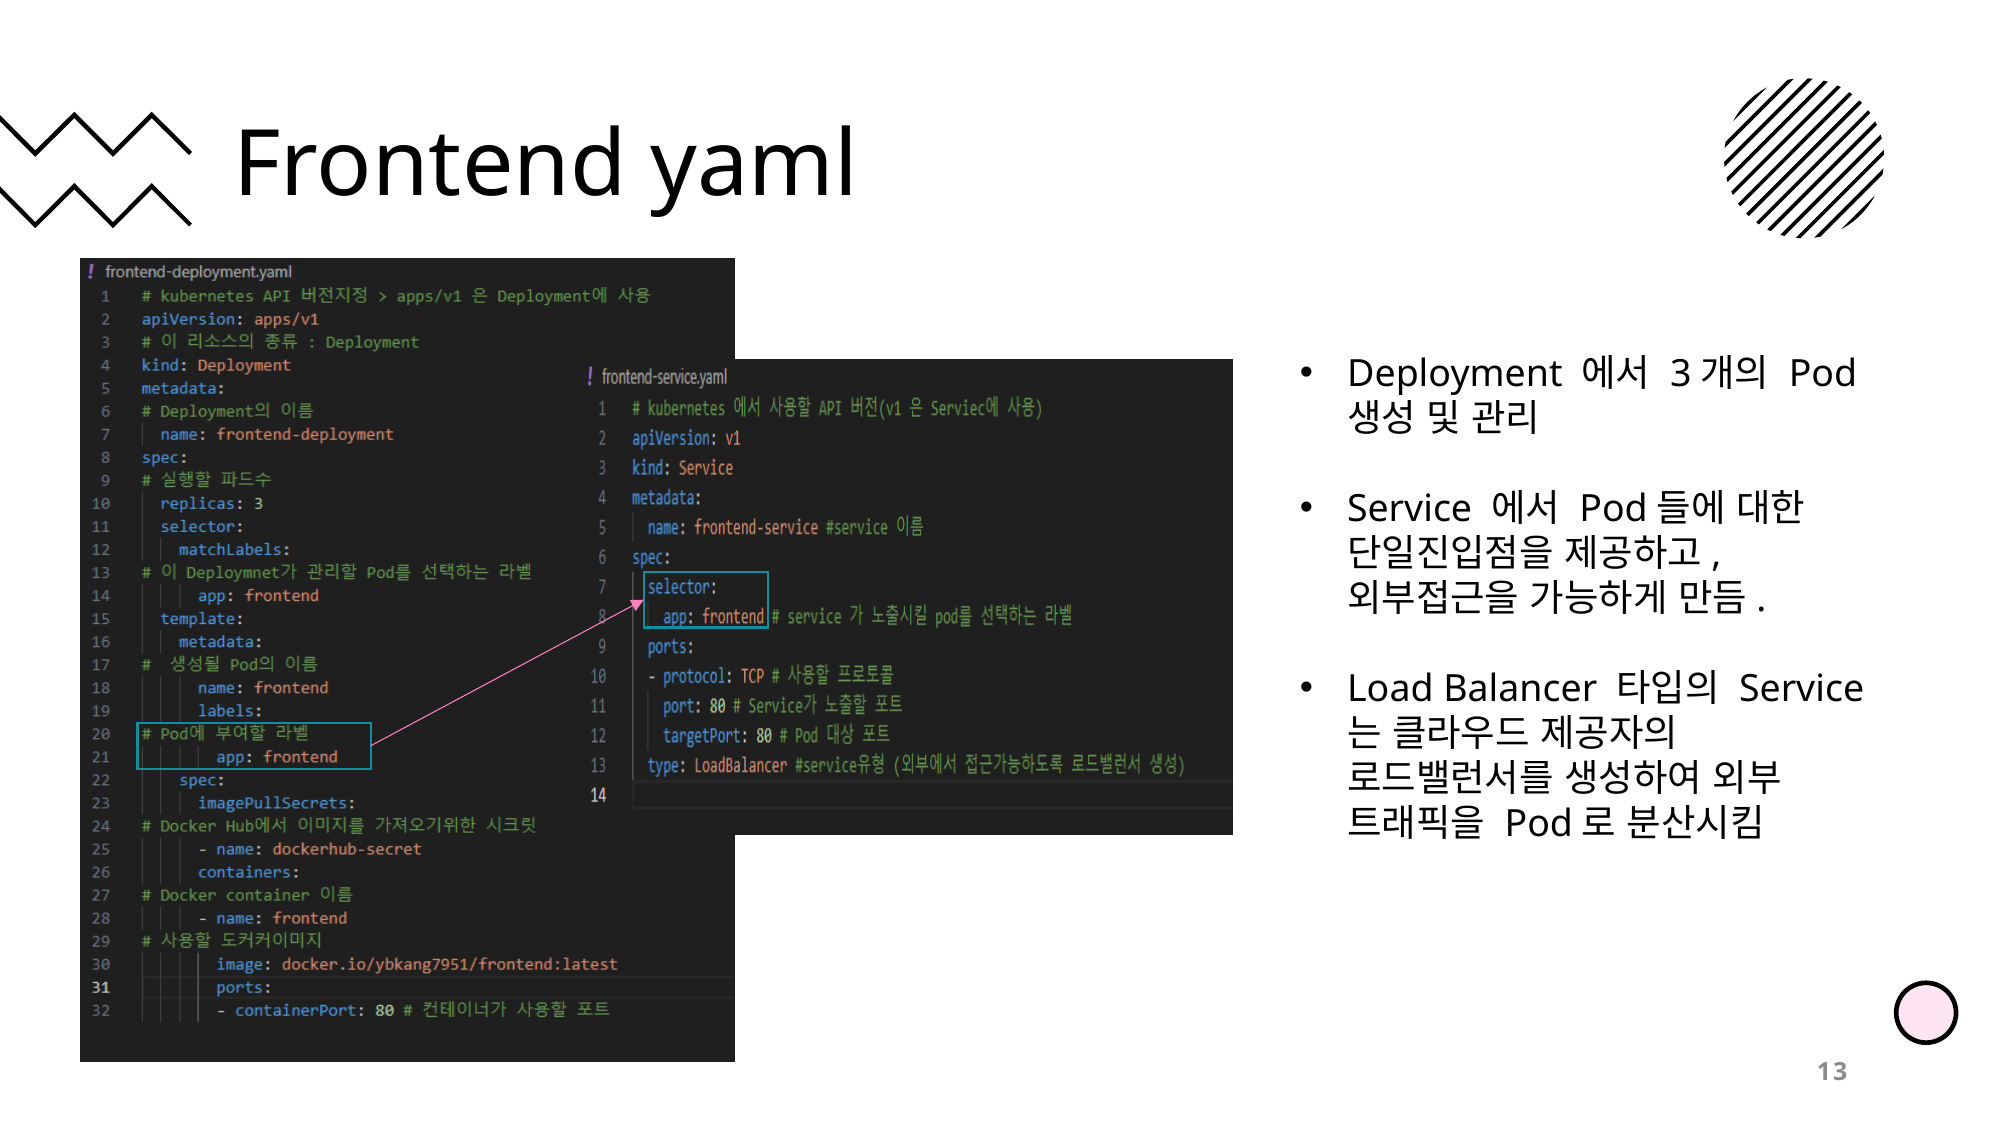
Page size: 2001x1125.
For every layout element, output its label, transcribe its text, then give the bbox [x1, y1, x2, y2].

text_box Deployment 에서 3개의 Pod 생성 및 관리 Service 에서 Pod들에 대한 단일진입점을 제공하고,외부접근을 가능하게 만듬. Load Balancer 타입의 Service는 클라우드 제공자의 로드밸런서를 생성하여 외부 트래픽을 Pod로 분산시킴 [1285, 341, 1903, 852]
title Frontend yaml [218, 73, 1818, 259]
slide_number 13 [1412, 1042, 1863, 1103]
picture [80, 258, 1233, 1062]
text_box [370, 599, 644, 746]
